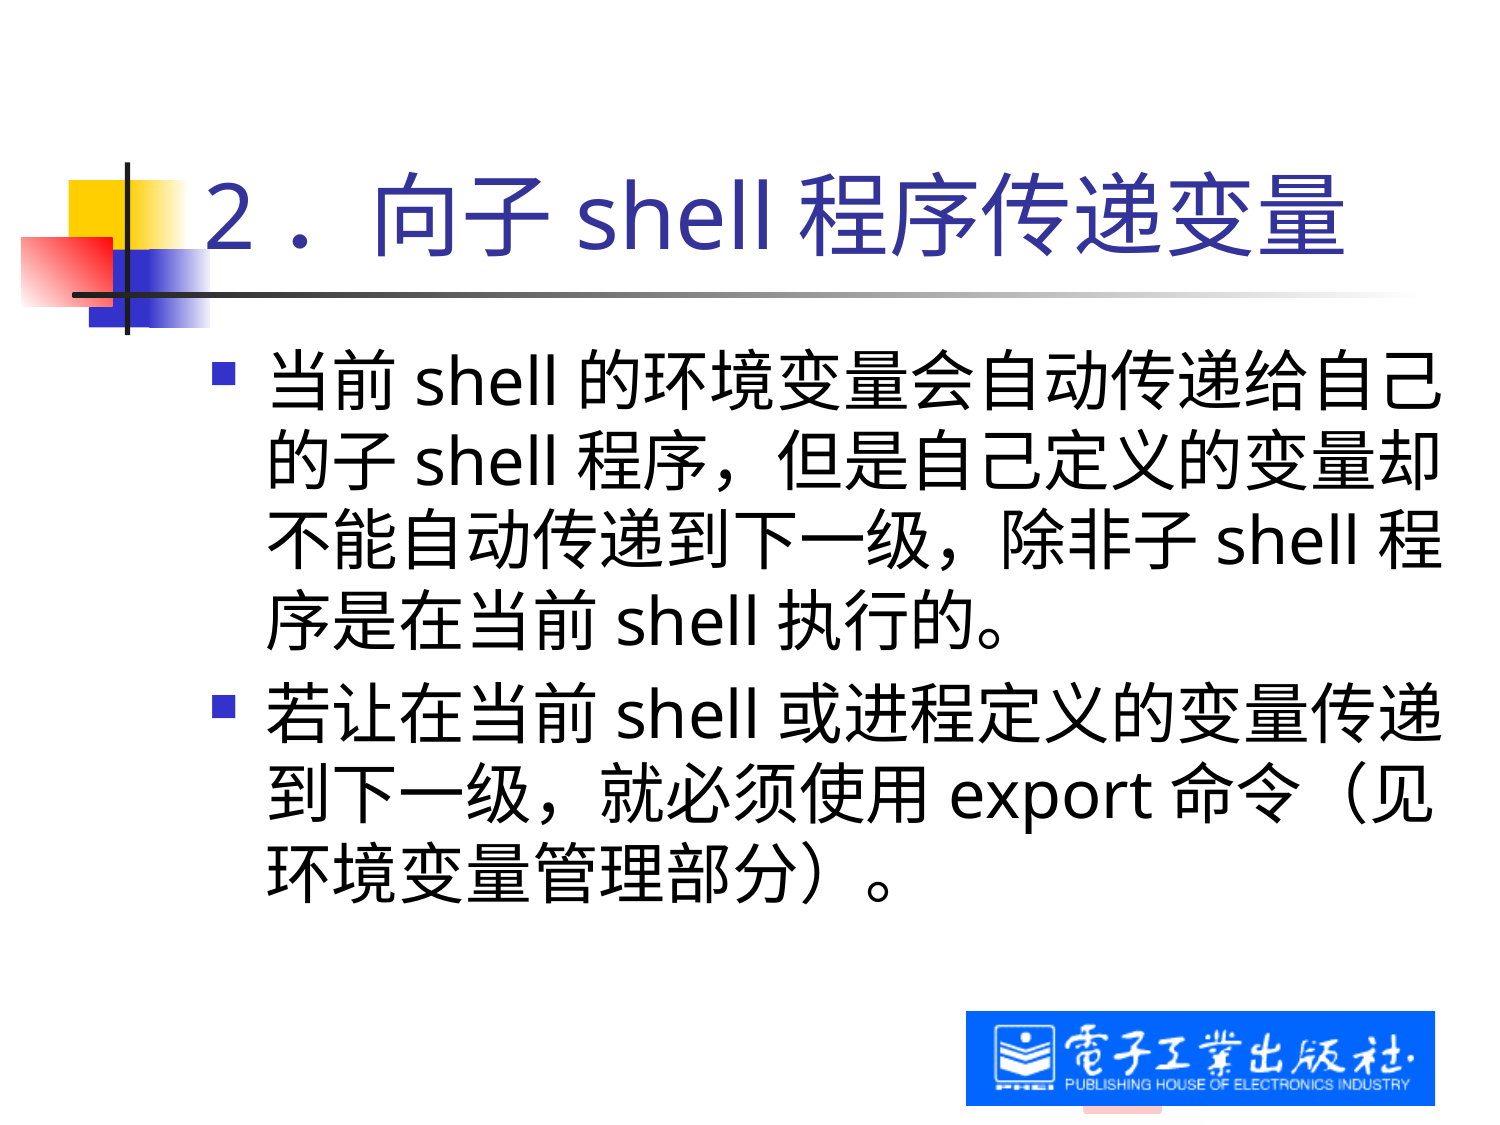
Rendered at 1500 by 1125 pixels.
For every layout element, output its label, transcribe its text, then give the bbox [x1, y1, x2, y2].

picture [966, 1010, 1436, 1125]
list 当前shell的环境变量会自动传递给自己的子shell程序，但是自己定义的变量却不能自动传递到下一级，除非子shell程序是在当前shell执行的。 若让在当前shell或进程定义的变量传递到下一级，就必须使用export命令（见环境变量管理部分）。 [193, 330, 1470, 1007]
title 2．向子shell程序传递变量 [188, 34, 1468, 276]
